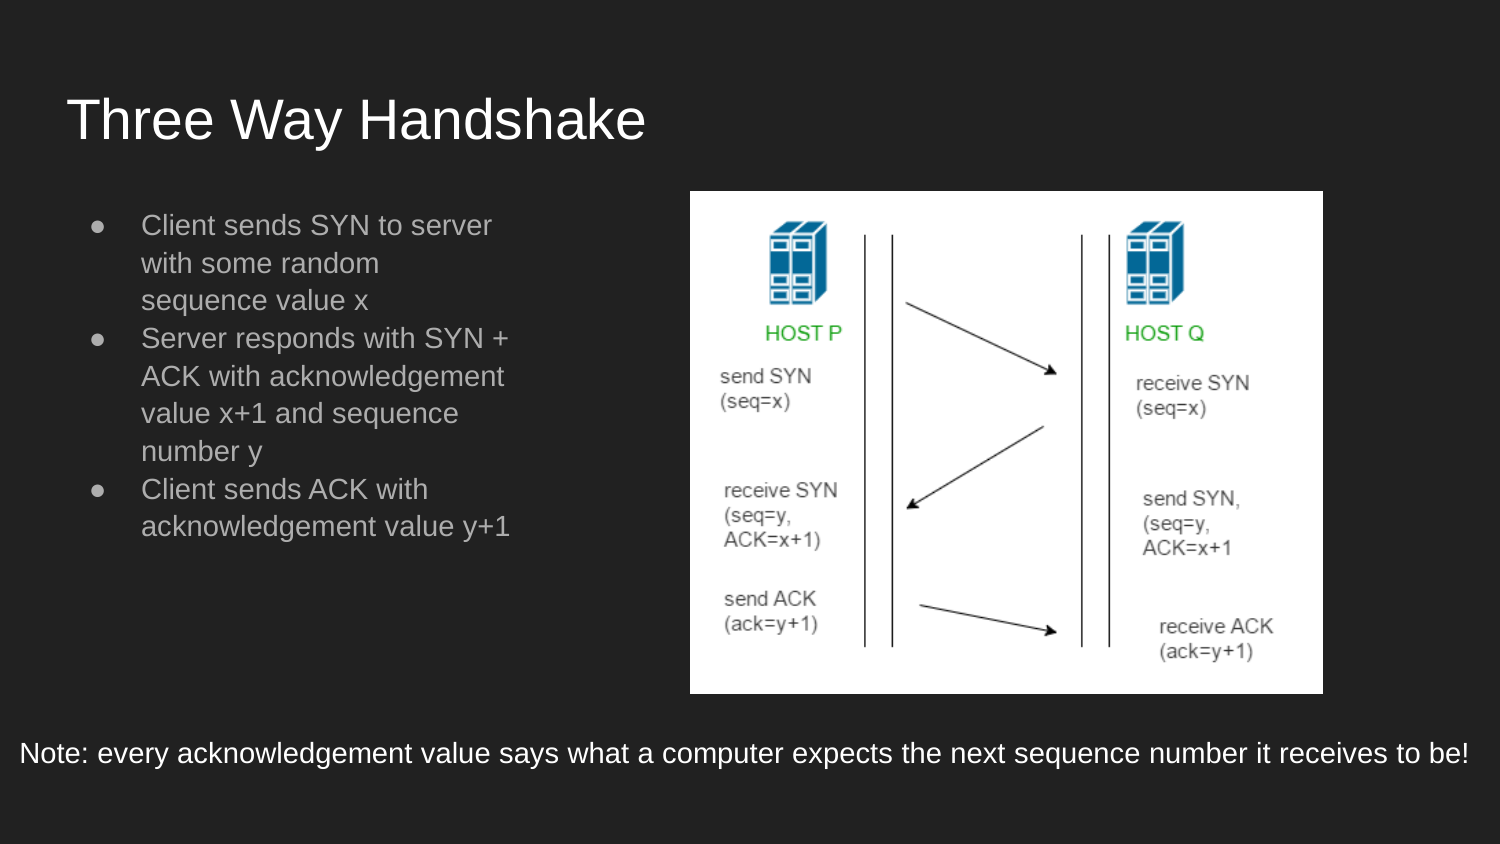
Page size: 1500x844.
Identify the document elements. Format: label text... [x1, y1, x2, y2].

title Three Way Handshake [51, 72, 1449, 167]
picture [689, 191, 1323, 695]
list Client sends SYN to server with some random sequence value x Server responds with SYN + ACK with acknowledgement value x+1 and sequence number y Client sends ACK with acknowledgement value y+1 [51, 189, 529, 719]
text_box Note: every acknowledgement value says what a computer expects the next sequence number it receives to be! [4, 719, 1488, 784]
